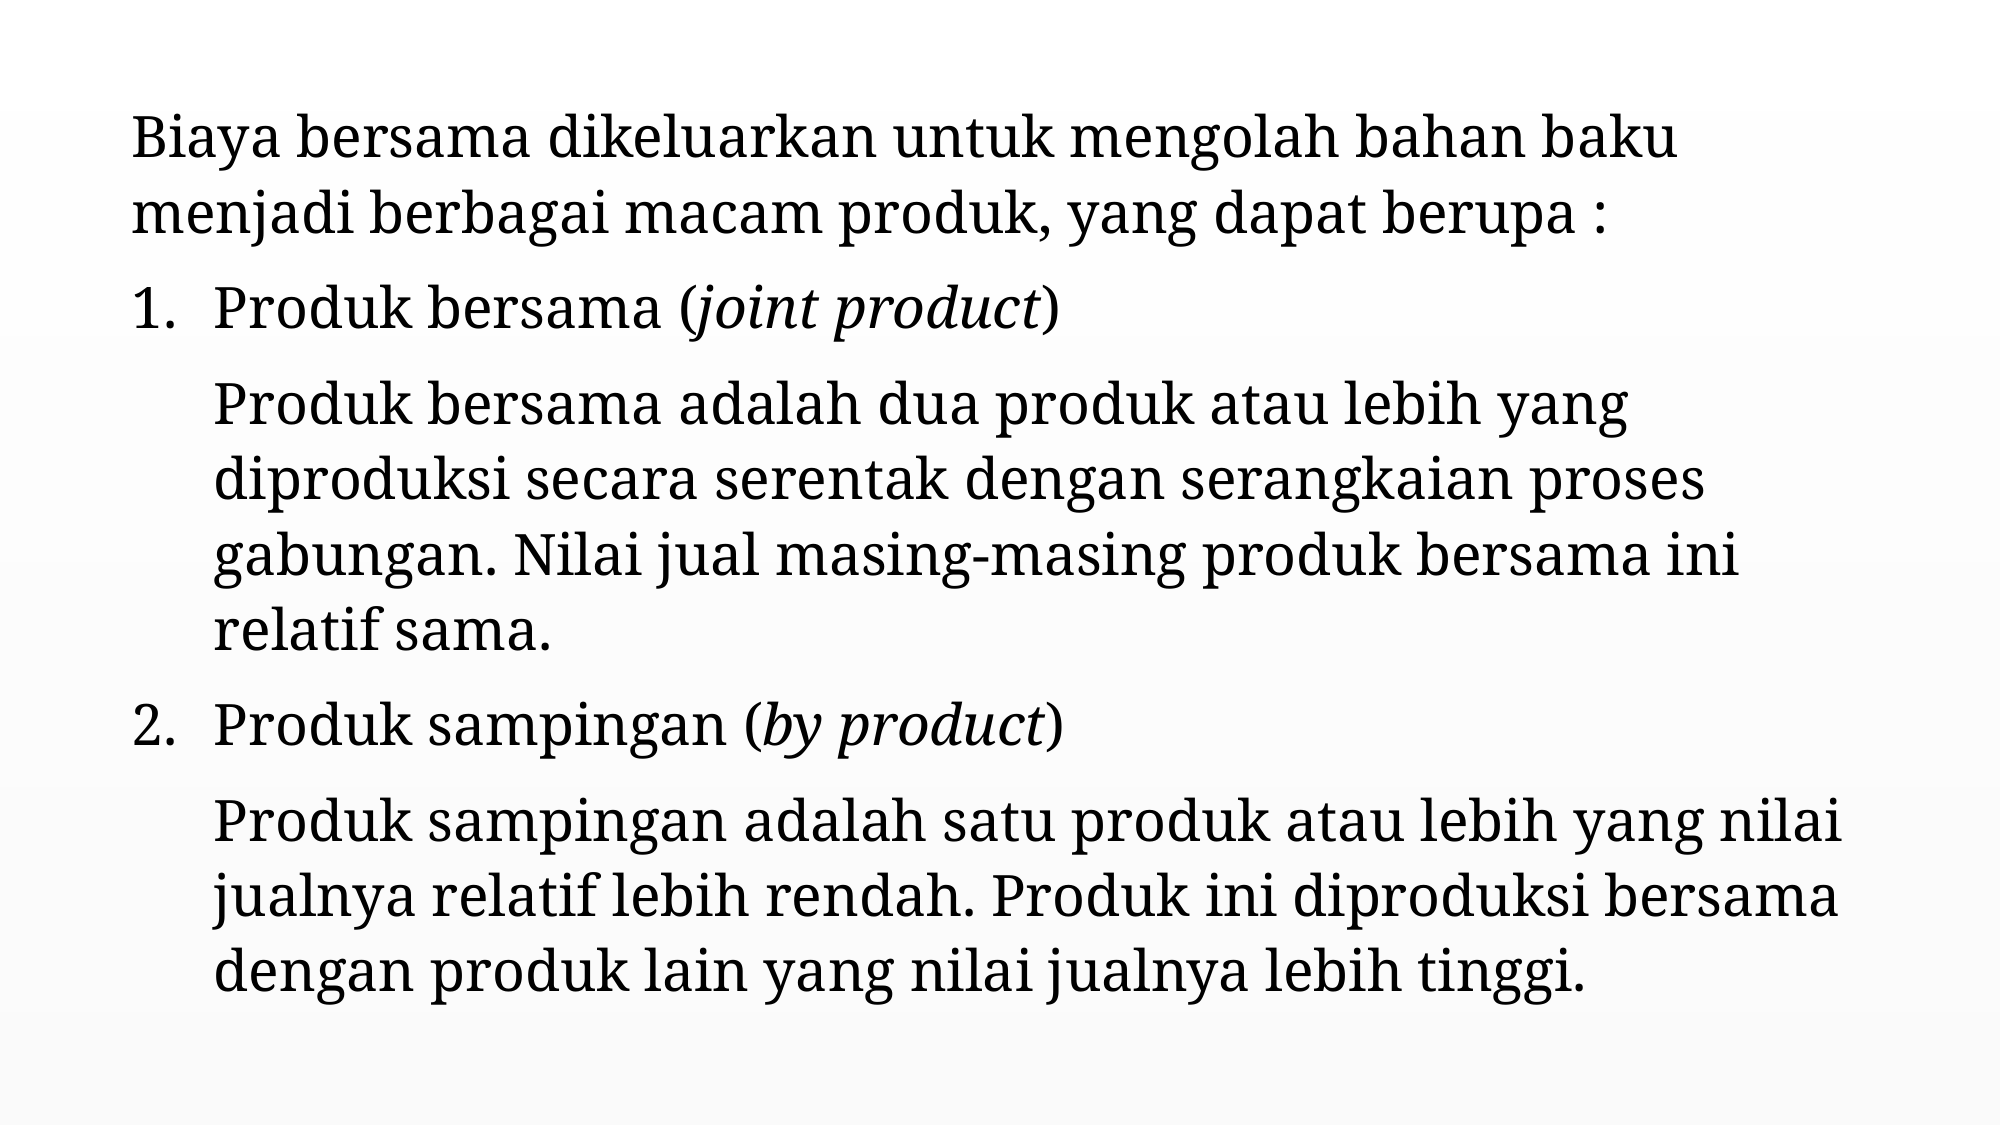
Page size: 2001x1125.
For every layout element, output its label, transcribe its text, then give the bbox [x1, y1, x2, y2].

list Biaya bersama dikeluarkan untuk mengolah bahan baku menjadi berbagai macam produk, yang dapat berupa : Produk bersama (joint product) Produk bersama adalah dua produk atau lebih yang diproduksi secara serentak dengan serangkaian proses gabungan. Nilai jual masing-masing produk bersama ini relatif sama. Produk sampingan (by product) Produk sampingan adalah satu produk atau lebih yang nilai jualnya relatif lebih rendah. Produk ini diproduksi bersama dengan produk lain yang nilai jualnya lebih tinggi. [116, 86, 1900, 1014]
